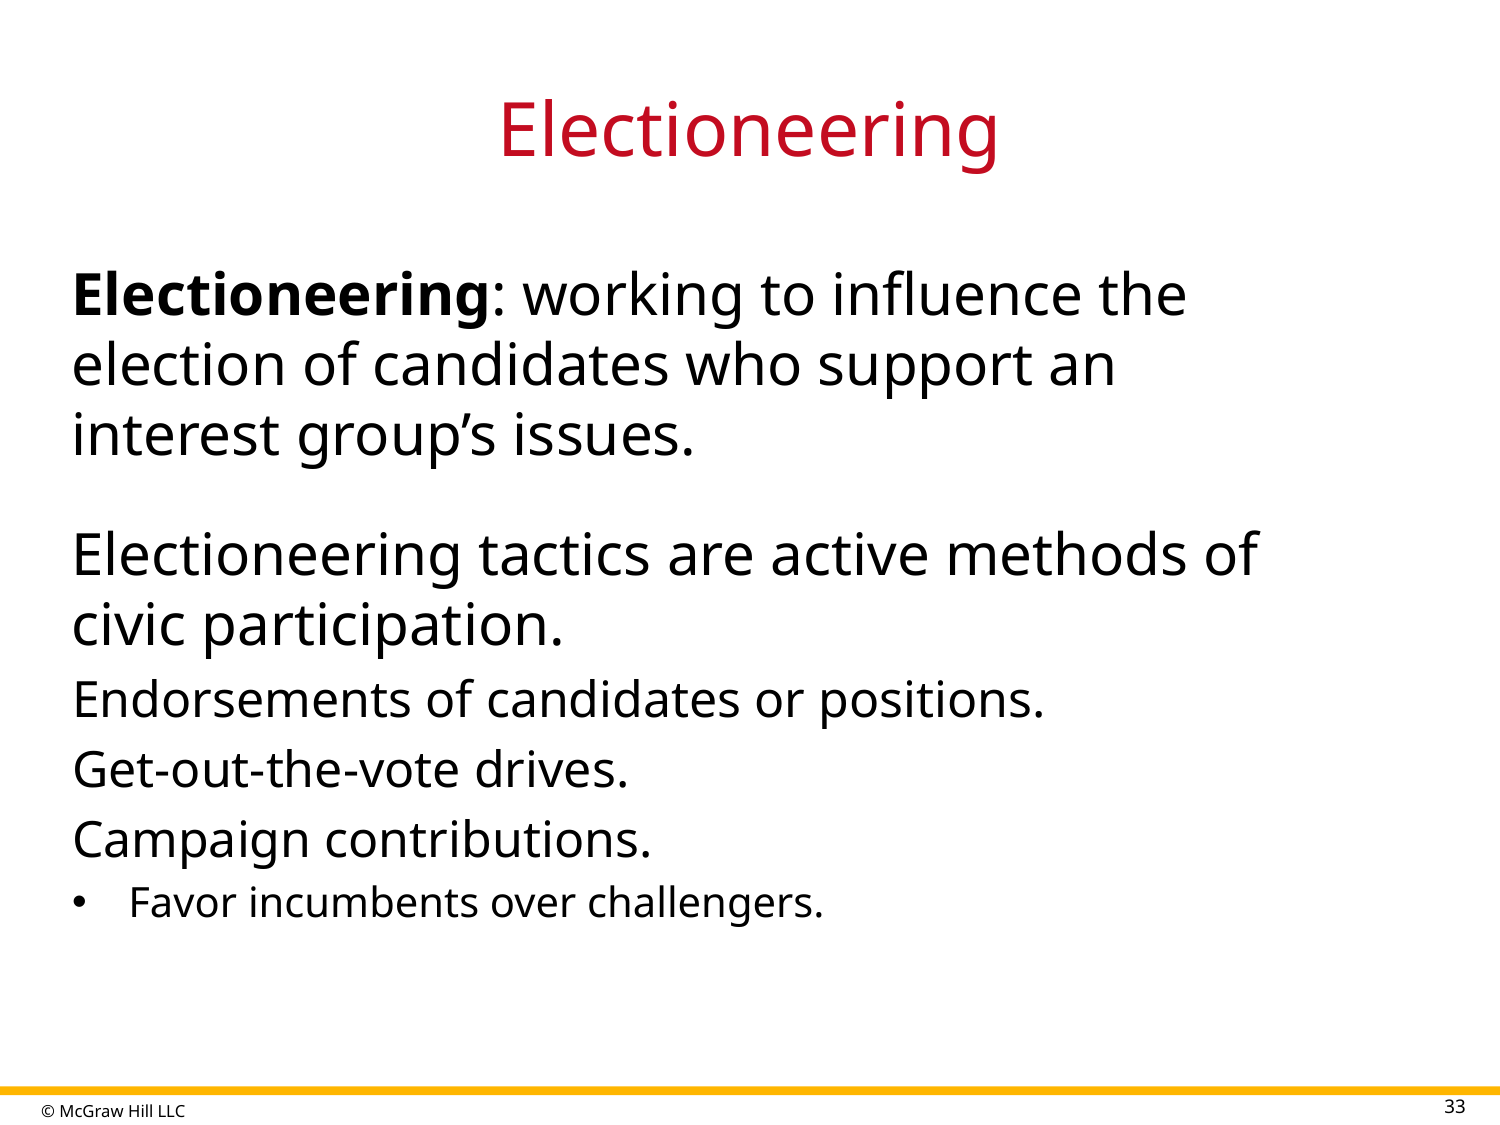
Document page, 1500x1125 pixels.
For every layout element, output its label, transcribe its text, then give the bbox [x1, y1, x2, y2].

slide_number 33 [1415, 1094, 1474, 1122]
list Electioneering: working to influence the election of candidates who support an interest group’s issues. Electioneering tactics are active methods of civic participation. Endorsements of candidates or positions. Get-out-the-vote drives. Campaign contributions. Favor incumbents over challengers. [56, 249, 1313, 1038]
title Electioneering [54, 30, 1446, 222]
